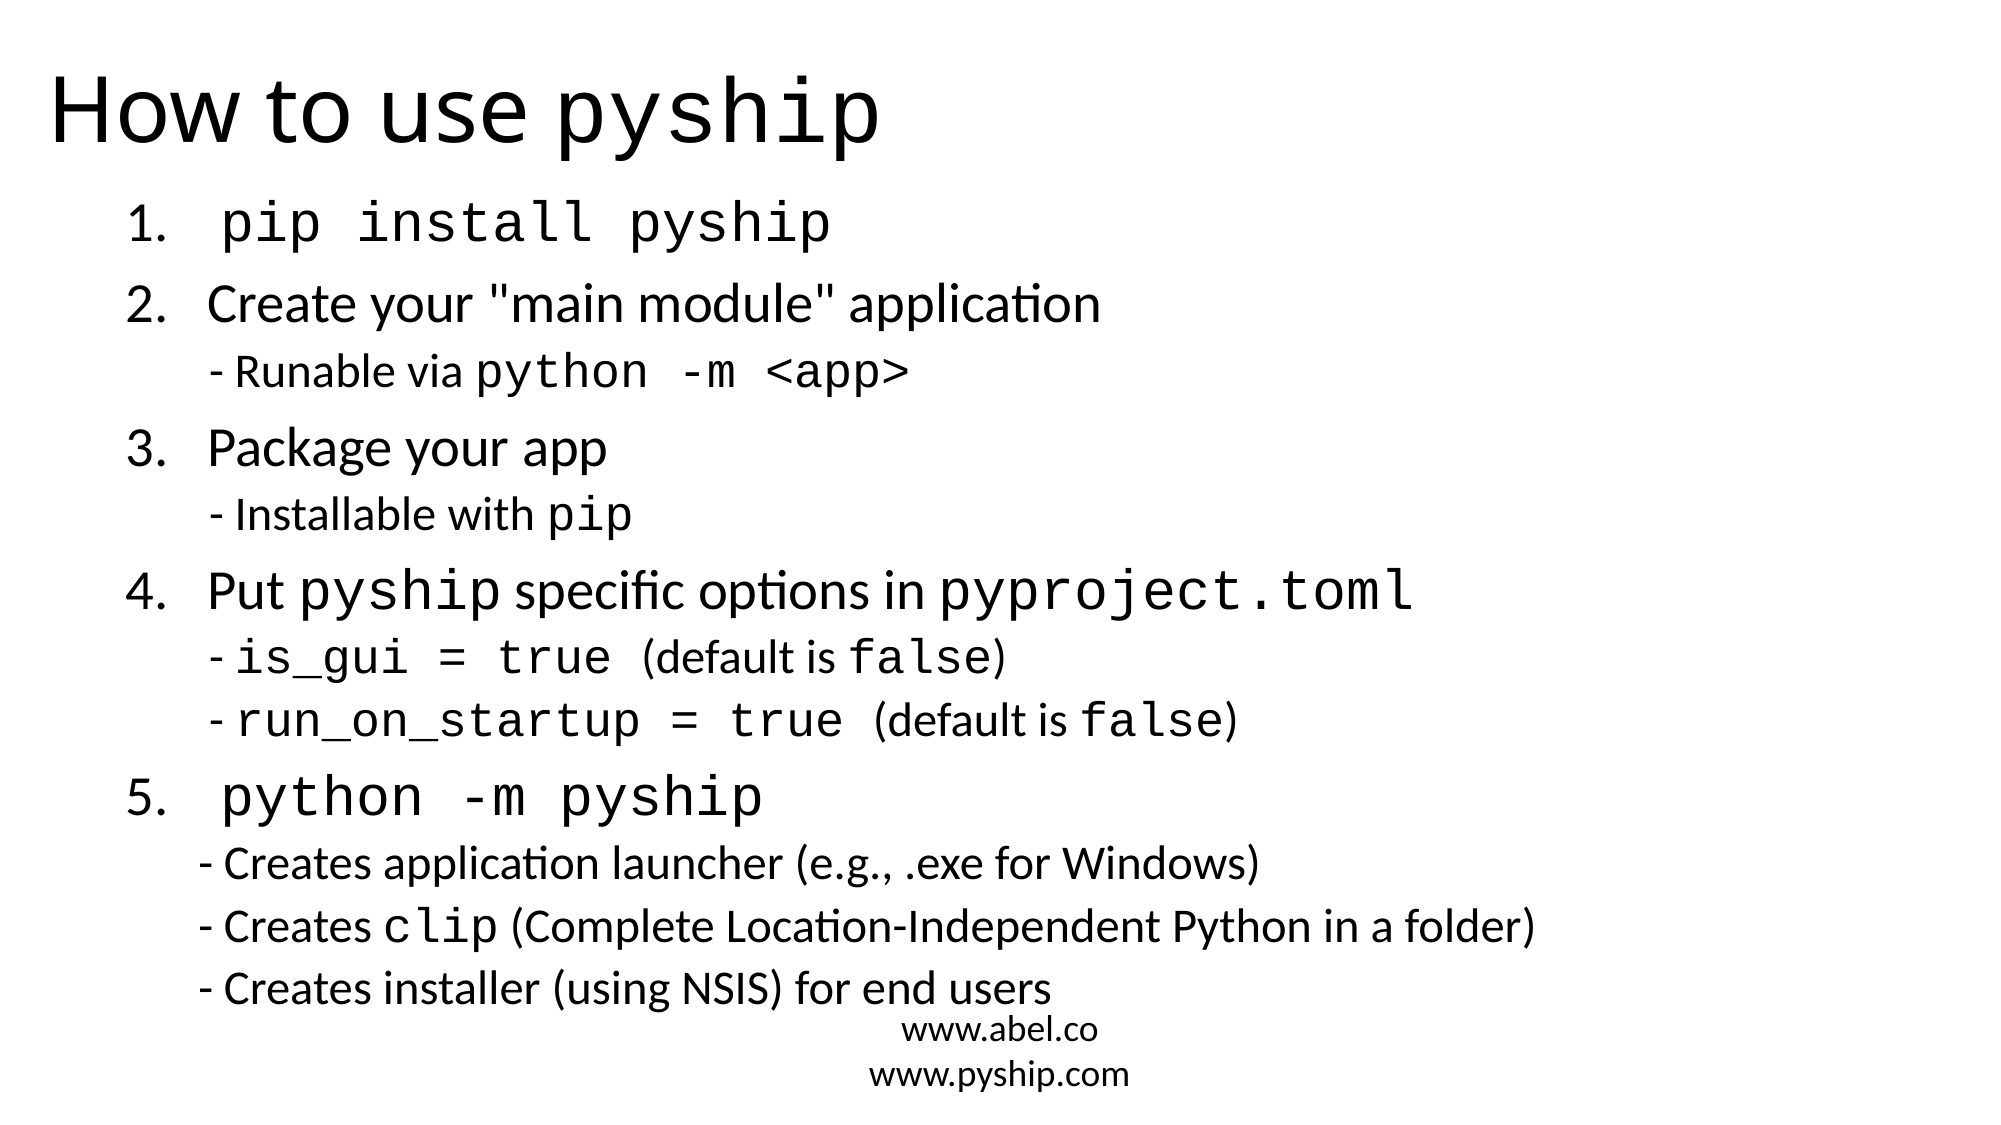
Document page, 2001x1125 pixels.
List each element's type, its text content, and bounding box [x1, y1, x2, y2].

list pip install pyship Create your "main module" application - Runable via python -m <app> Package your app - Installable with pip Put pyship specific options in pyproject.toml - is_gui = true (default is false) - run_on_startup = true (default is false) python -m pyship - Creates application launcher (e.g., .exe for Windows) - Creates clip (Complete Location-Independent Python in a folder) - Creates installer (using NSIS) for end users [110, 185, 1836, 1031]
title How to use pyship [32, 23, 1758, 202]
